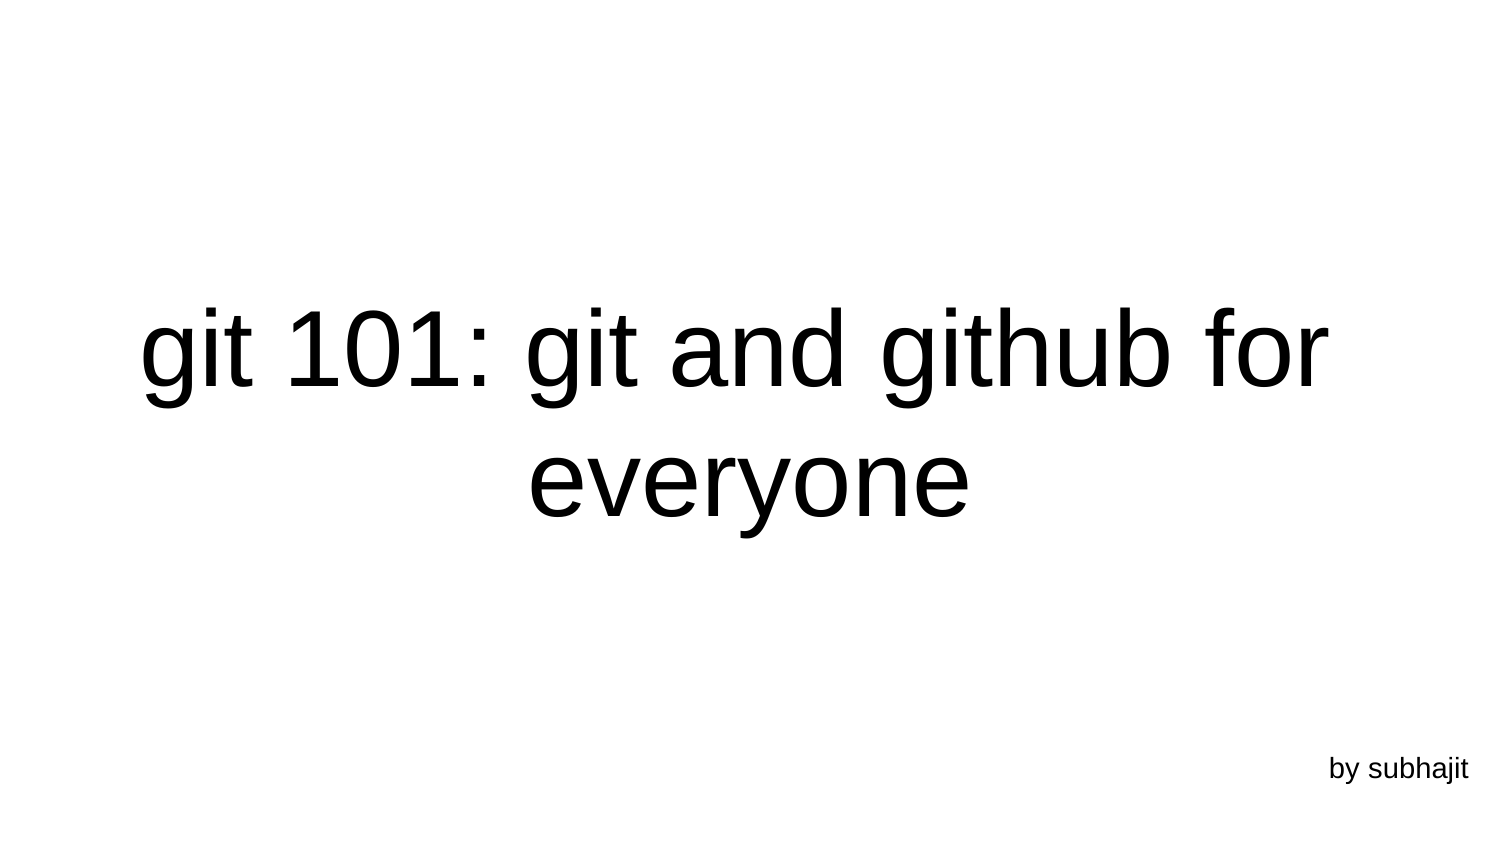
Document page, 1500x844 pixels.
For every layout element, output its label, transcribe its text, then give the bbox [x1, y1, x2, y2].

text_box by subhajit [905, 717, 1485, 817]
title git 101: git and github for everyone [51, 239, 1449, 576]
